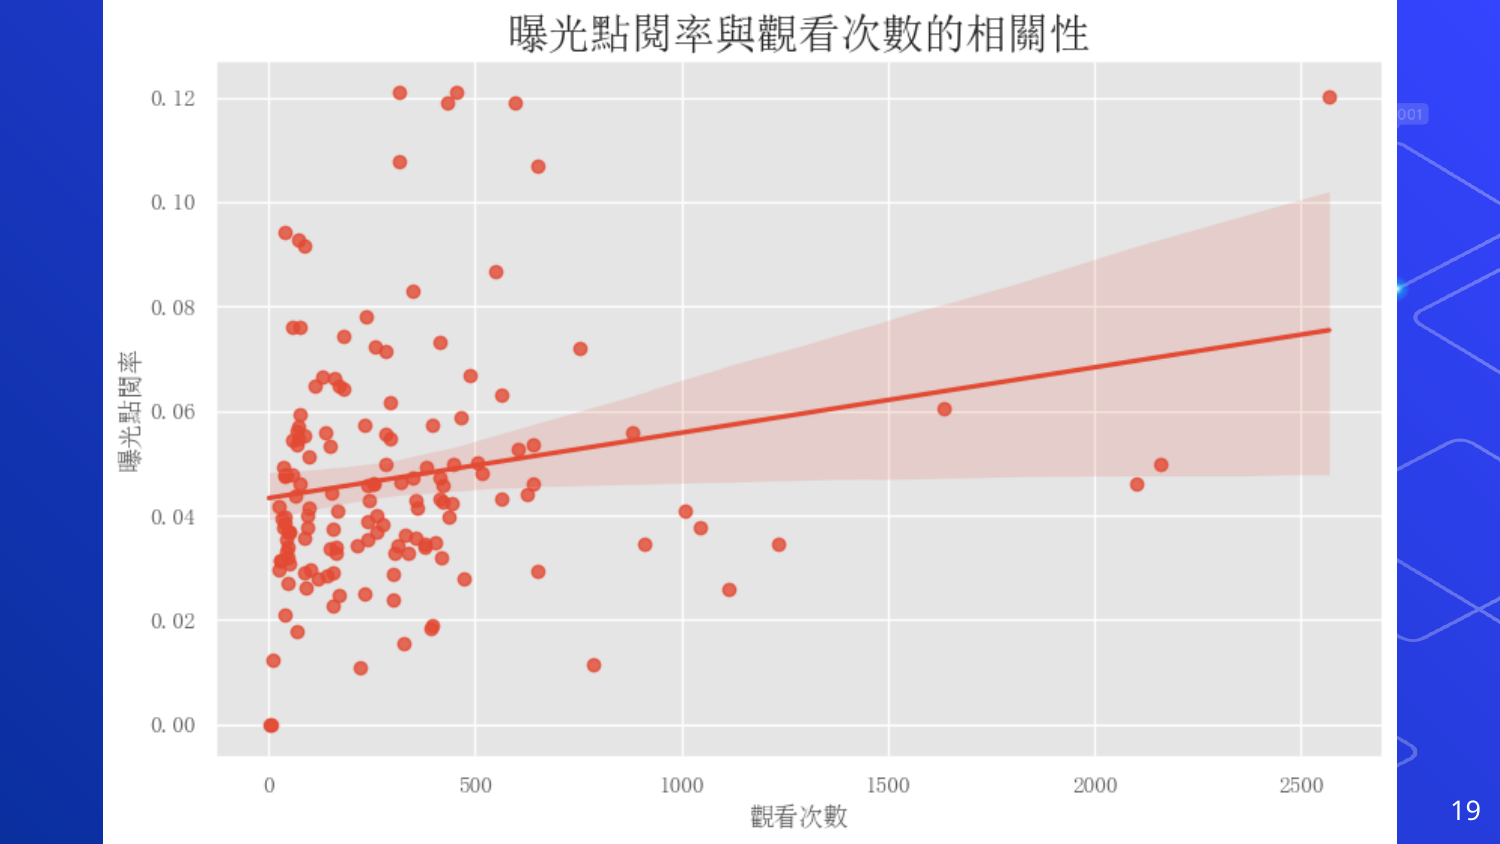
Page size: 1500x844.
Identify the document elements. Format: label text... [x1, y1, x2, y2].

slide_number 19 [1400, 779, 1482, 844]
picture [0, 0, 1500, 844]
